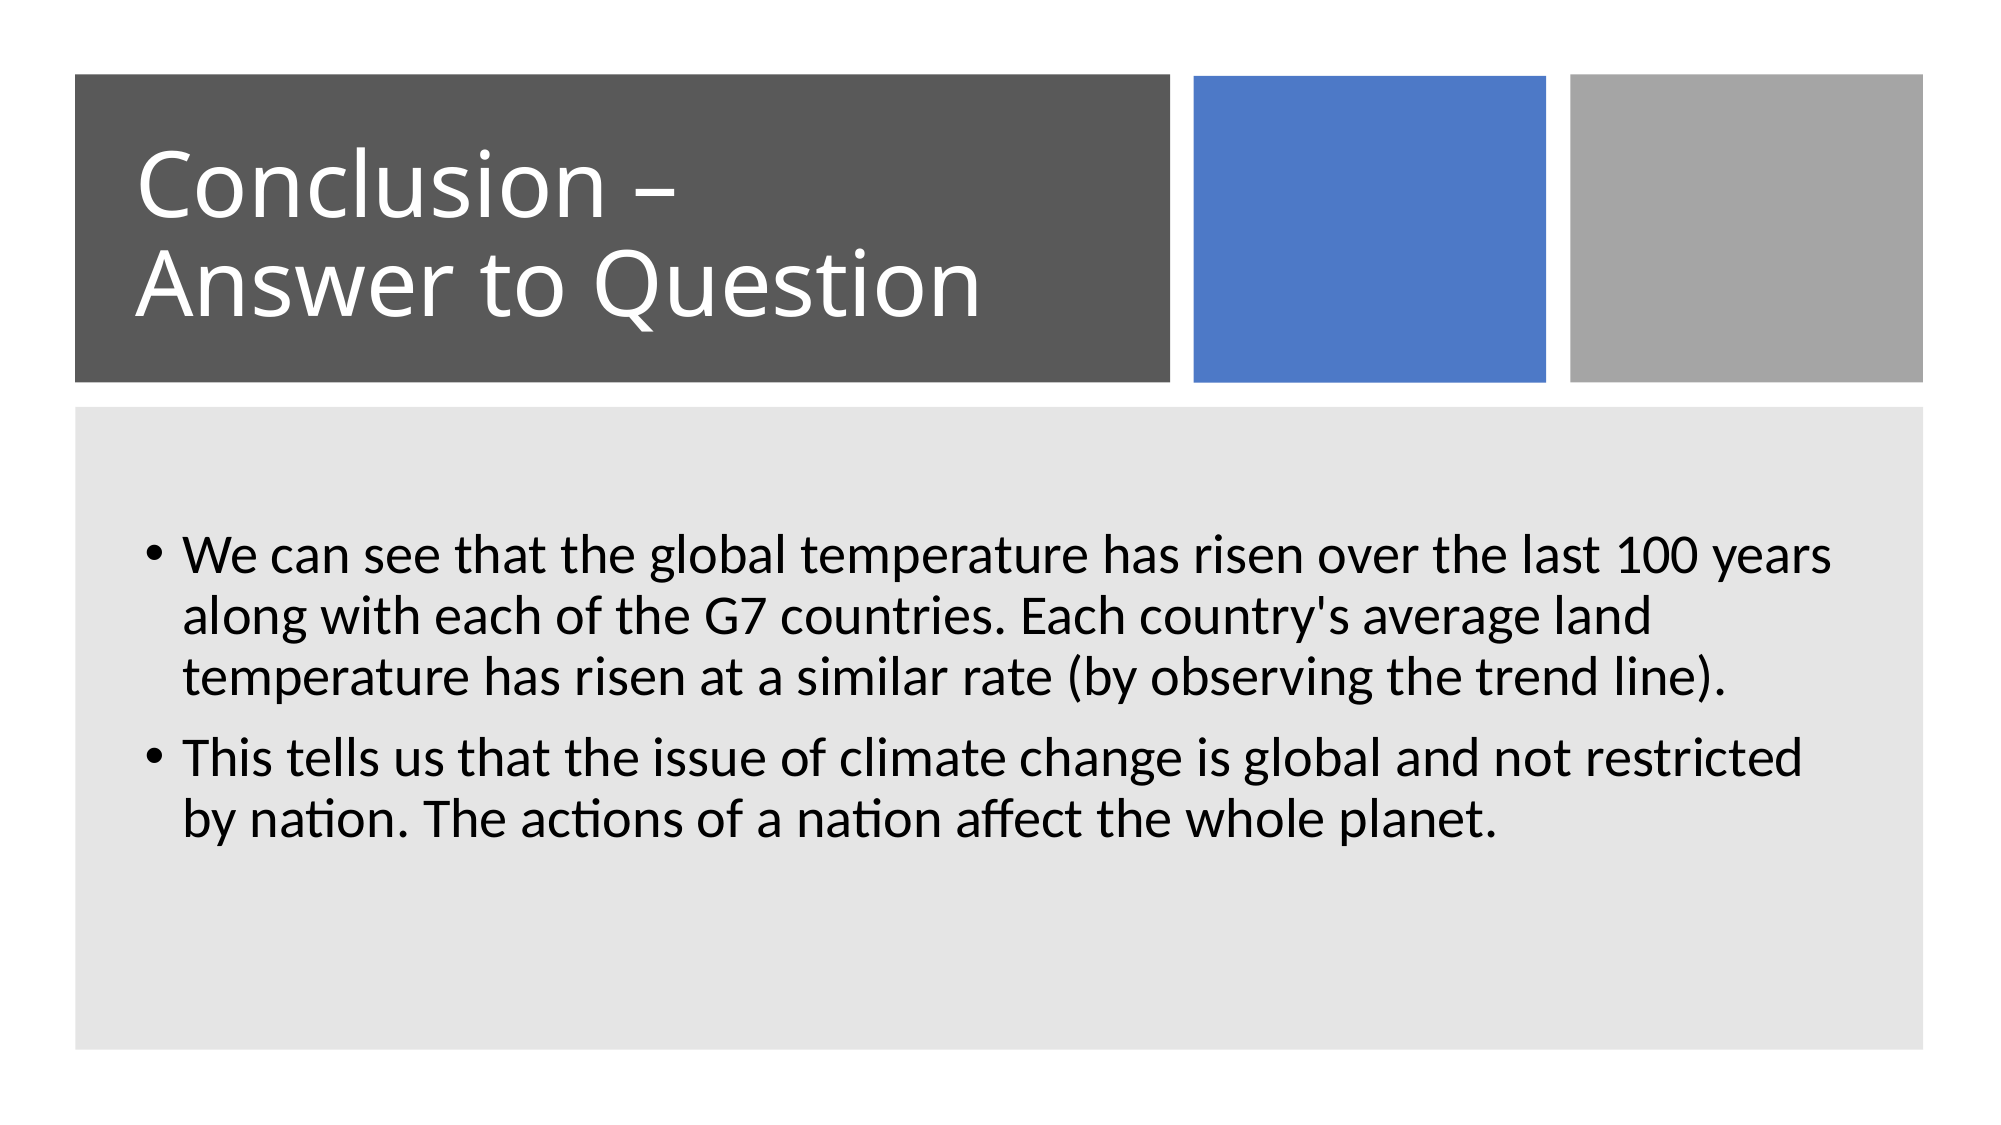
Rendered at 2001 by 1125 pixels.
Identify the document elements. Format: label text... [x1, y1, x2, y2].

text_box [74, 73, 1171, 383]
list We can see that the global temperature has risen over the last 100 years along with each of the G7 countries. Each country's average land temperature has risen at a similar rate (by observing the trend line). This tells us that the issue of climate change is global and not restricted by nation. The actions of a nation affect the whole planet. [129, 459, 1868, 998]
text_box [1193, 75, 1547, 384]
text_box [1569, 73, 1924, 383]
text_box [74, 406, 1924, 1051]
title Conclusion – Answer to Question [120, 120, 1119, 354]
